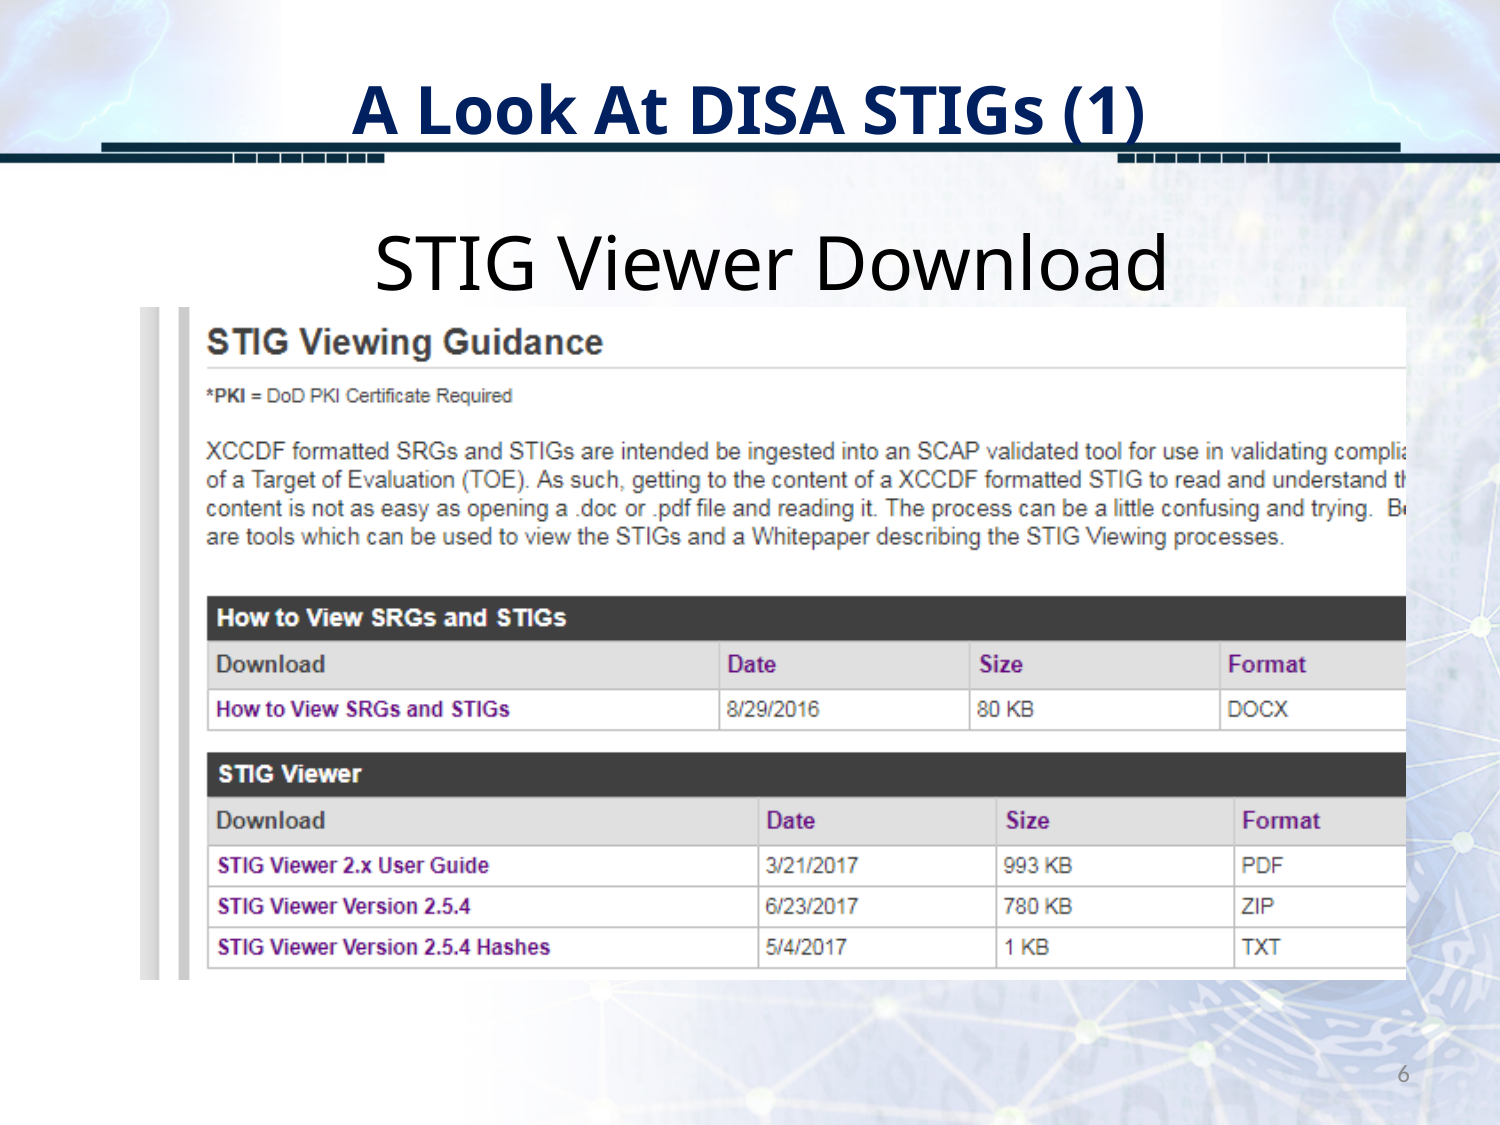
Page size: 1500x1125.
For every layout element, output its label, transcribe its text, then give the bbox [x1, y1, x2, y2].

slide_number 6 [1074, 1042, 1425, 1103]
title A Look At DISA STIGs (1) [75, 34, 1425, 182]
text_box STIG Viewer Download [360, 208, 1186, 305]
picture [0, 0, 1500, 1125]
